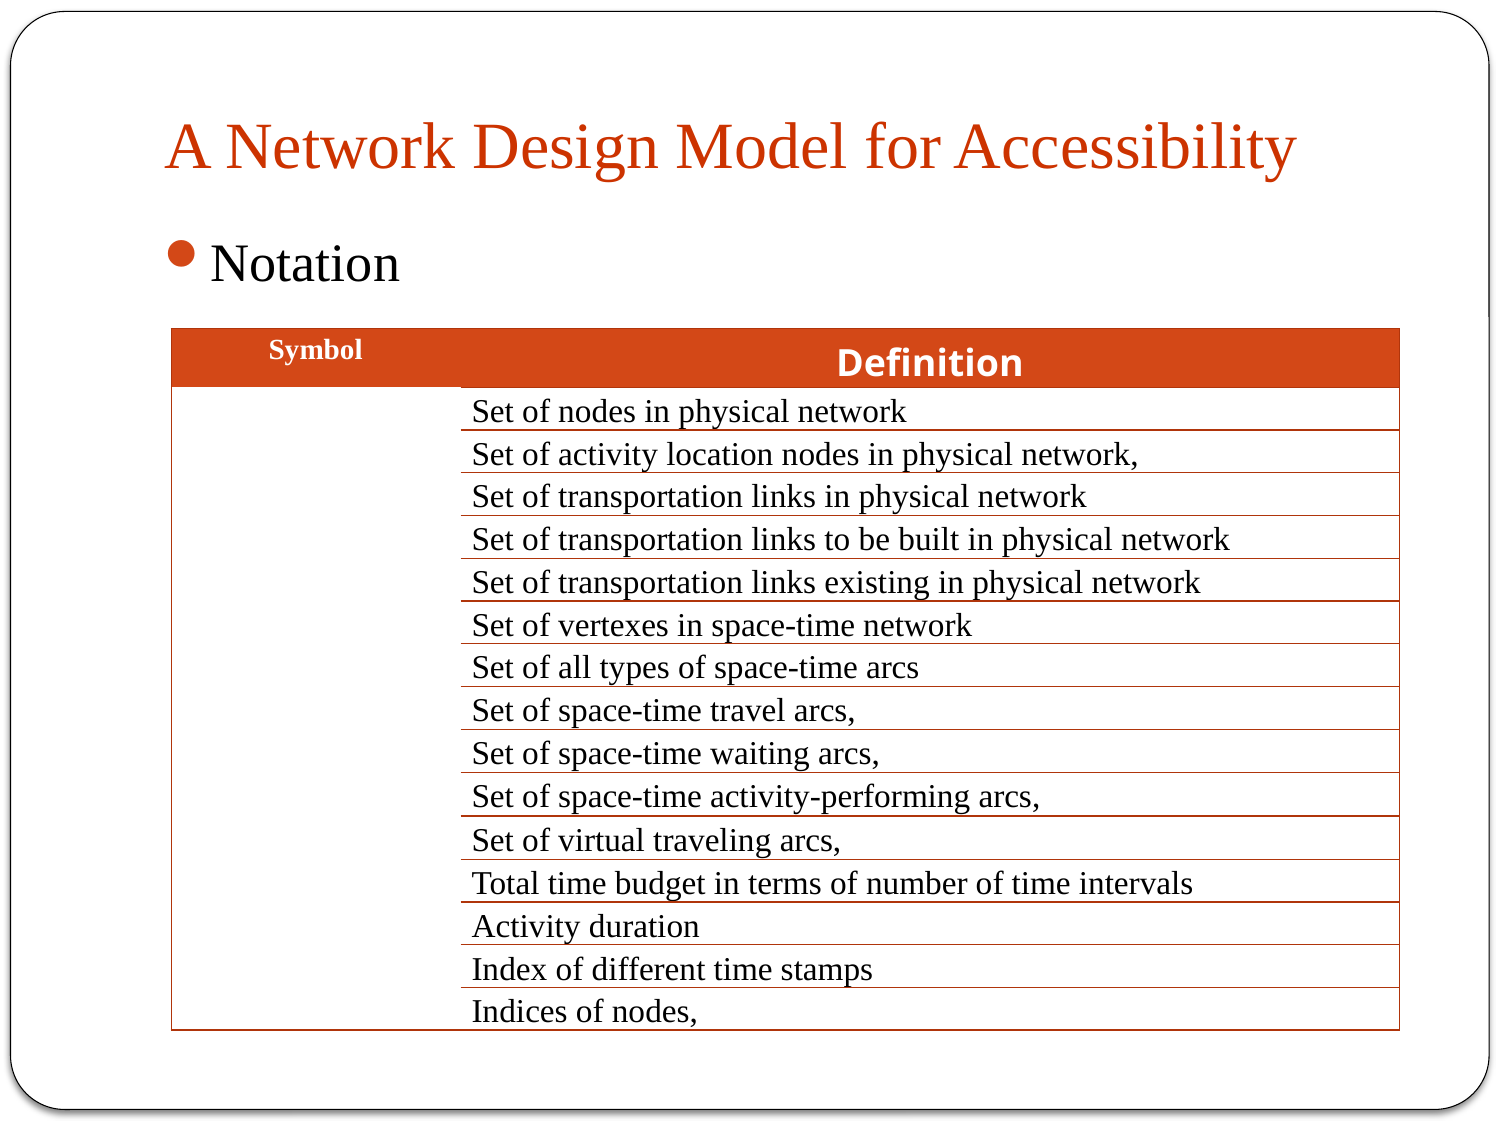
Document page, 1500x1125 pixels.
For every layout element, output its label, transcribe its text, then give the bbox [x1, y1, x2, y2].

list Notation [150, 219, 1425, 965]
title A Network Design Model for Accessibility [150, 54, 1425, 197]
